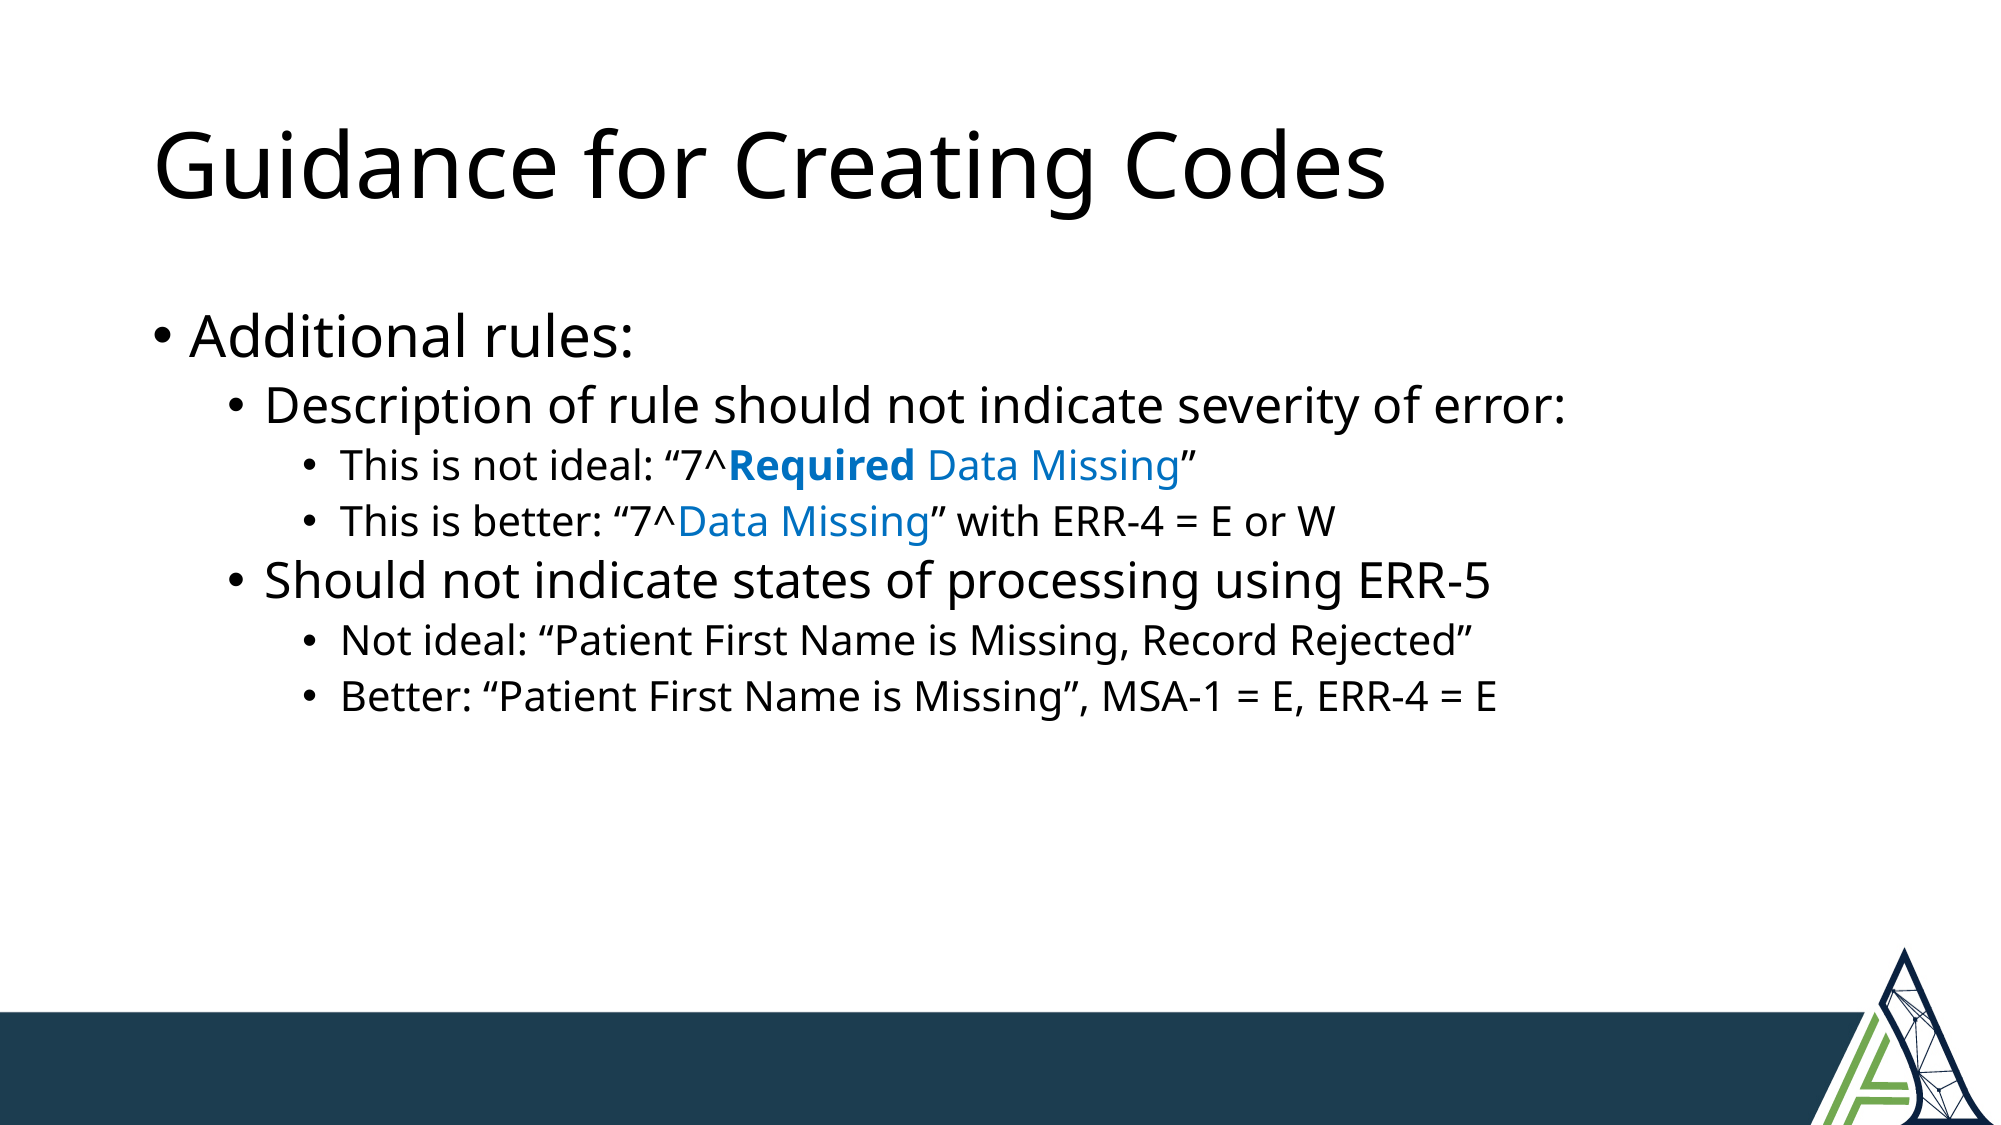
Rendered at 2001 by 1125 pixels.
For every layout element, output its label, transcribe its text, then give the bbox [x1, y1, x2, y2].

list Additional rules: Description of rule should not indicate severity of error: This is not ideal: “7^Required Data Missing” This is better: “7^Data Missing” with ERR-4 = E or W Should not indicate states of processing using ERR-5 Not ideal: “Patient First Name is Missing, Record Rejected” Better: “Patient First Name is Missing”, MSA-1 = E, ERR-4 = E [137, 299, 1863, 1014]
title Guidance for Creating Codes [137, 59, 1863, 278]
picture [0, 0, 2000, 1125]
